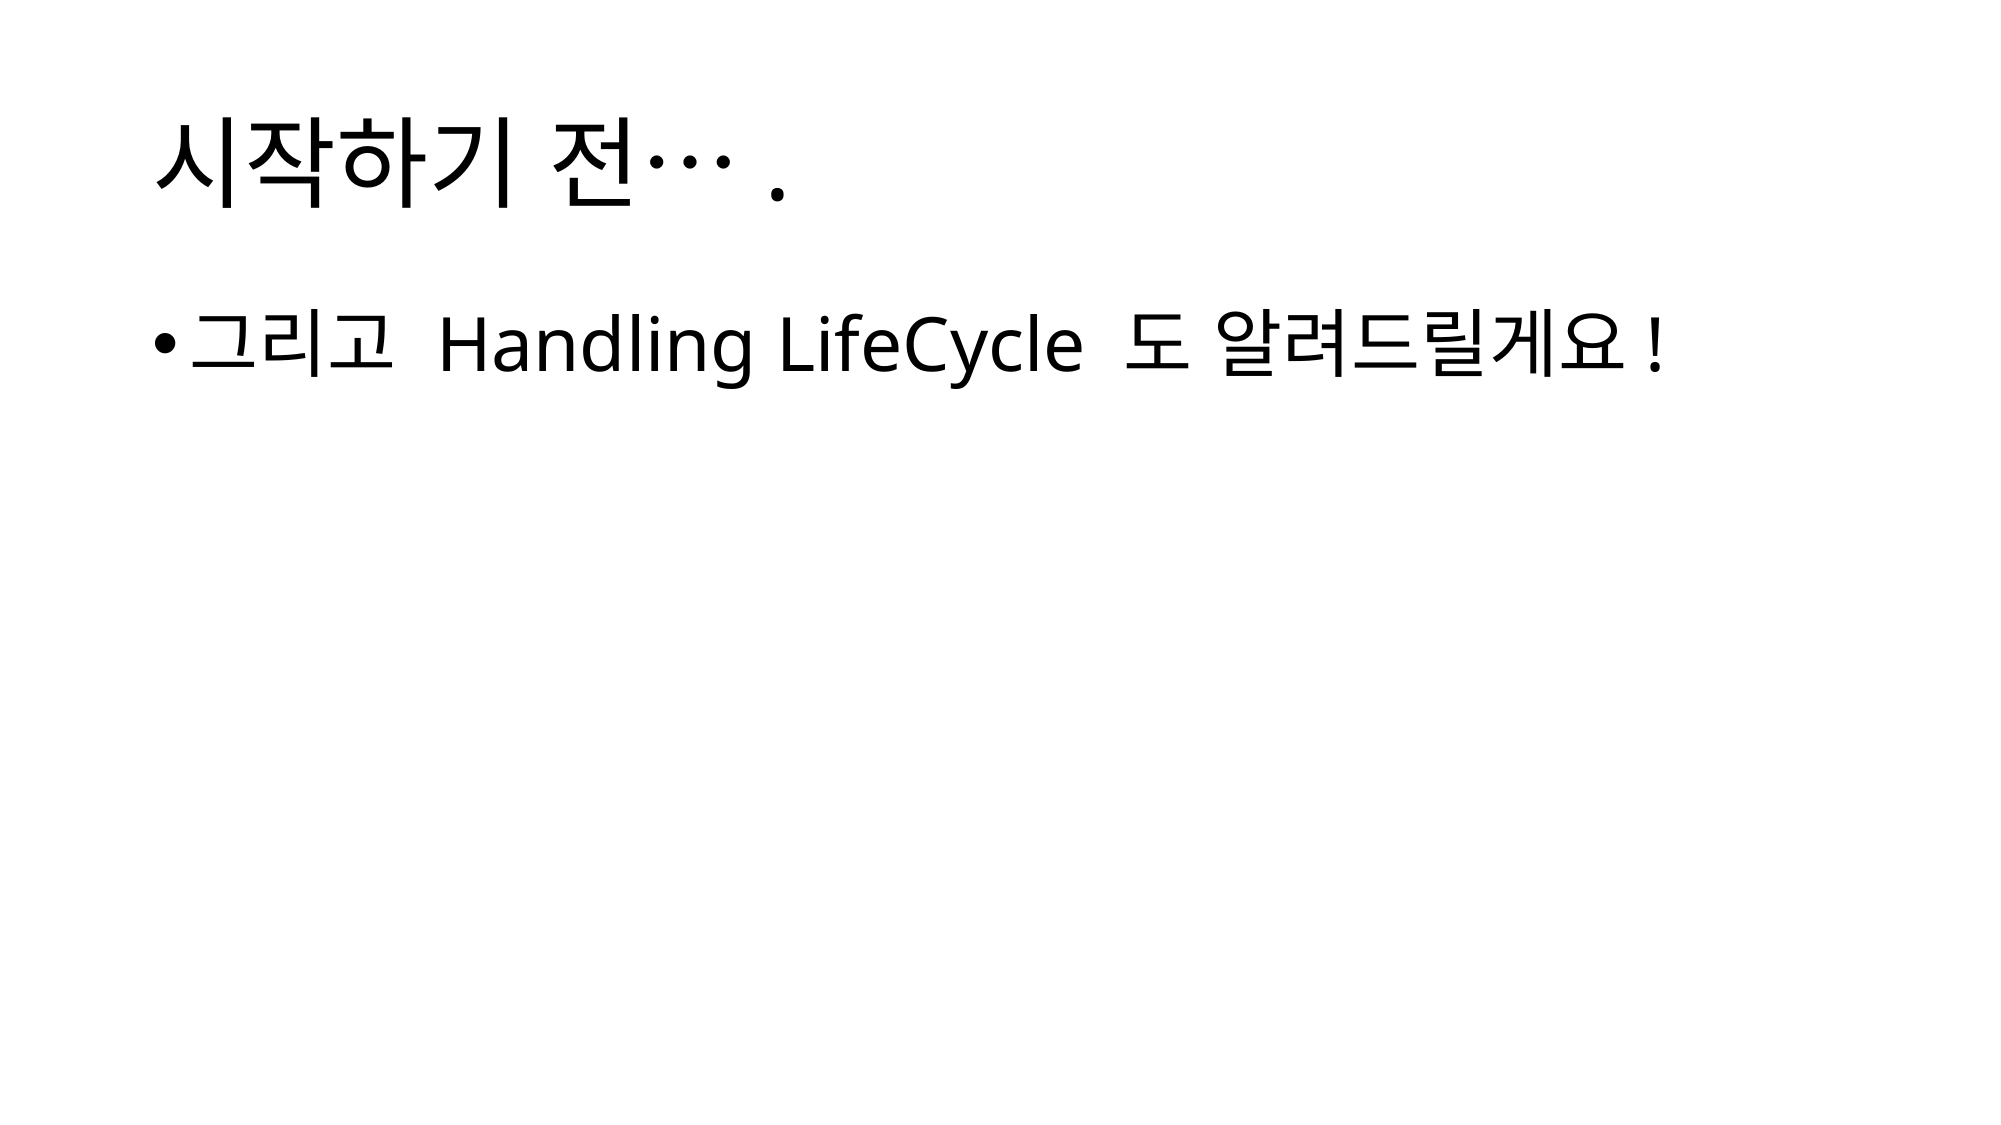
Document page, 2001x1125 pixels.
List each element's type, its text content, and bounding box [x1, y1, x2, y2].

list 그리고 Handling LifeCycle 도 알려드릴게요! [137, 299, 1863, 1014]
title 시작하기 전…. [137, 59, 1863, 278]
